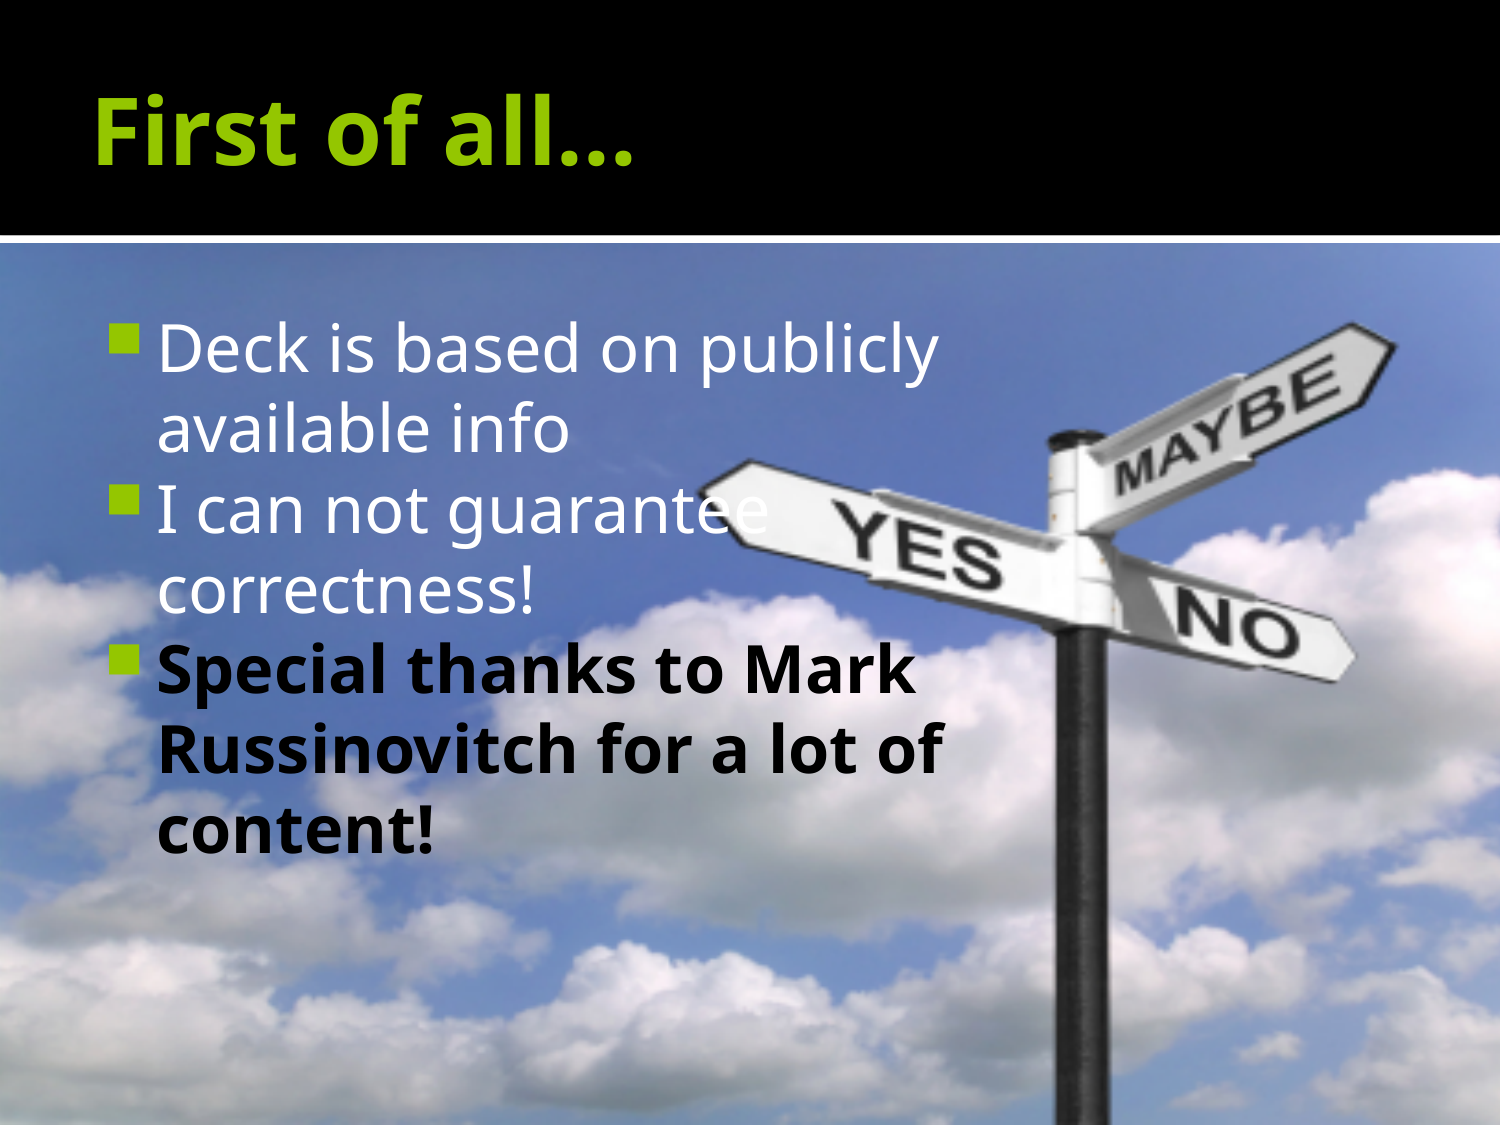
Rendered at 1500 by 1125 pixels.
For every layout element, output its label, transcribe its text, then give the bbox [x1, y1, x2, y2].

picture [0, 243, 1500, 1125]
title First of all... [75, 25, 1425, 231]
